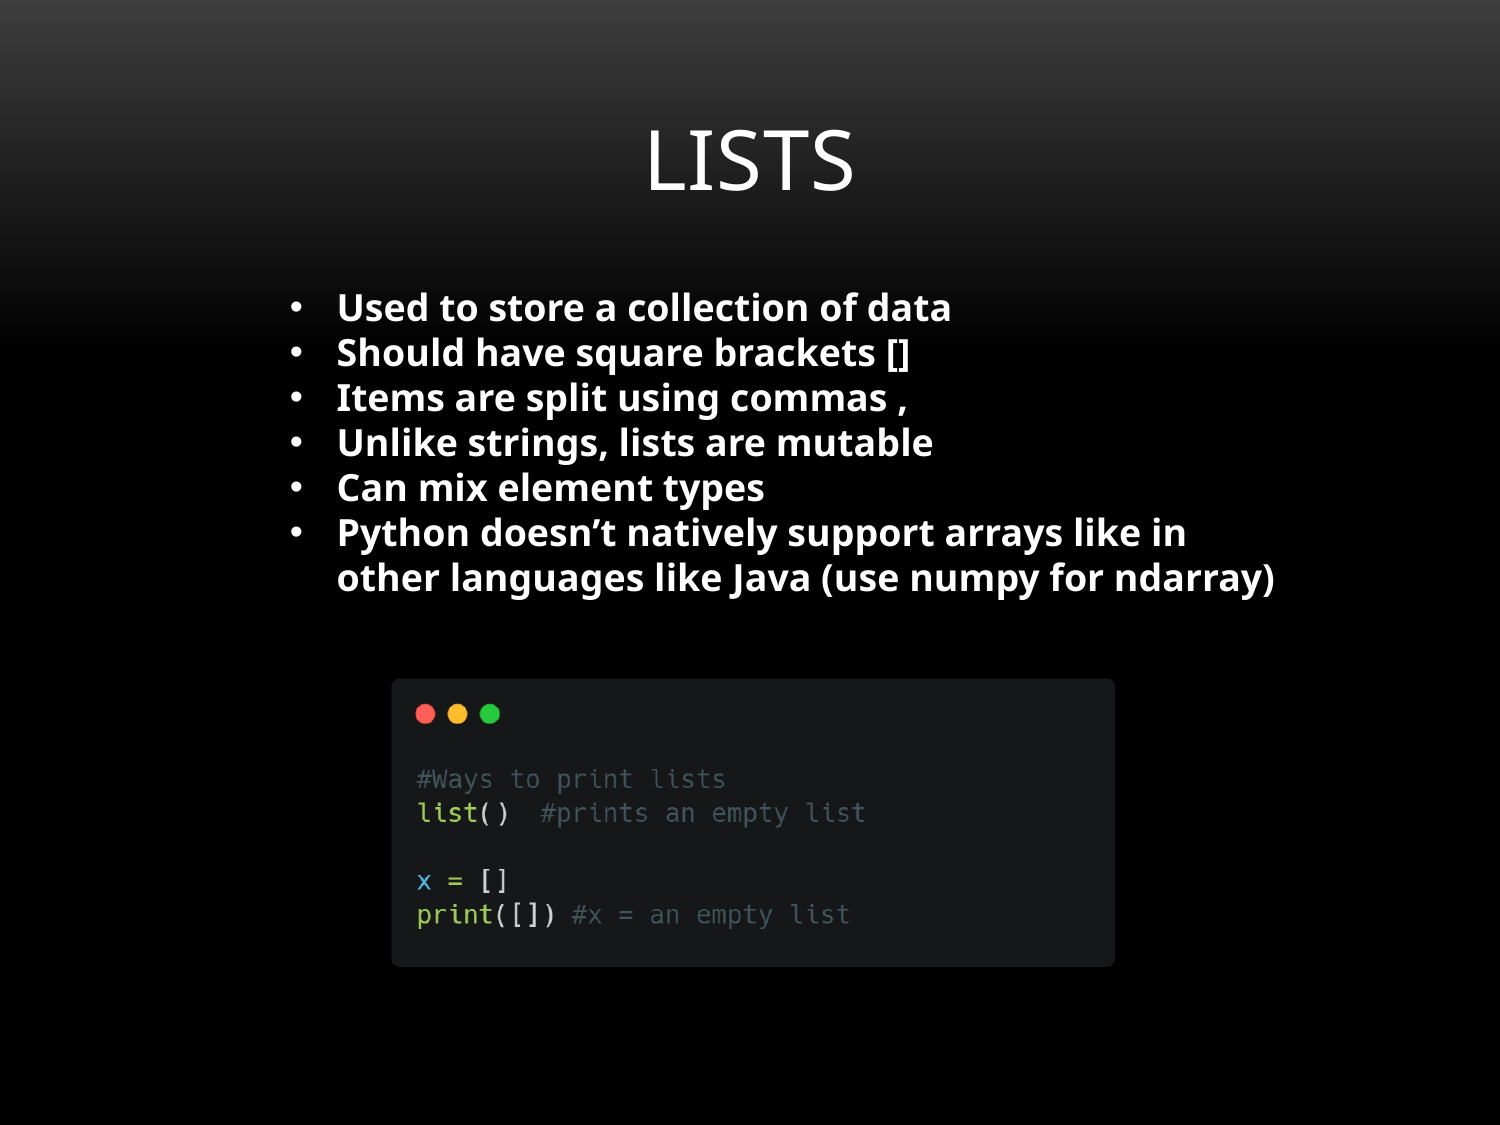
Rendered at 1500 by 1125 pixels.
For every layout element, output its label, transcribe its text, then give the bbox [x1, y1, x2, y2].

picture [299, 670, 1204, 1057]
text_box Used to store a collection of data Should have square brackets [] Items are split using commas , Unlike strings, lists are mutable Can mix element types Python doesn’t natively support arrays like in other languages like Java (use numpy for ndarray) [274, 276, 1313, 607]
text_box lists [112, 99, 1388, 342]
